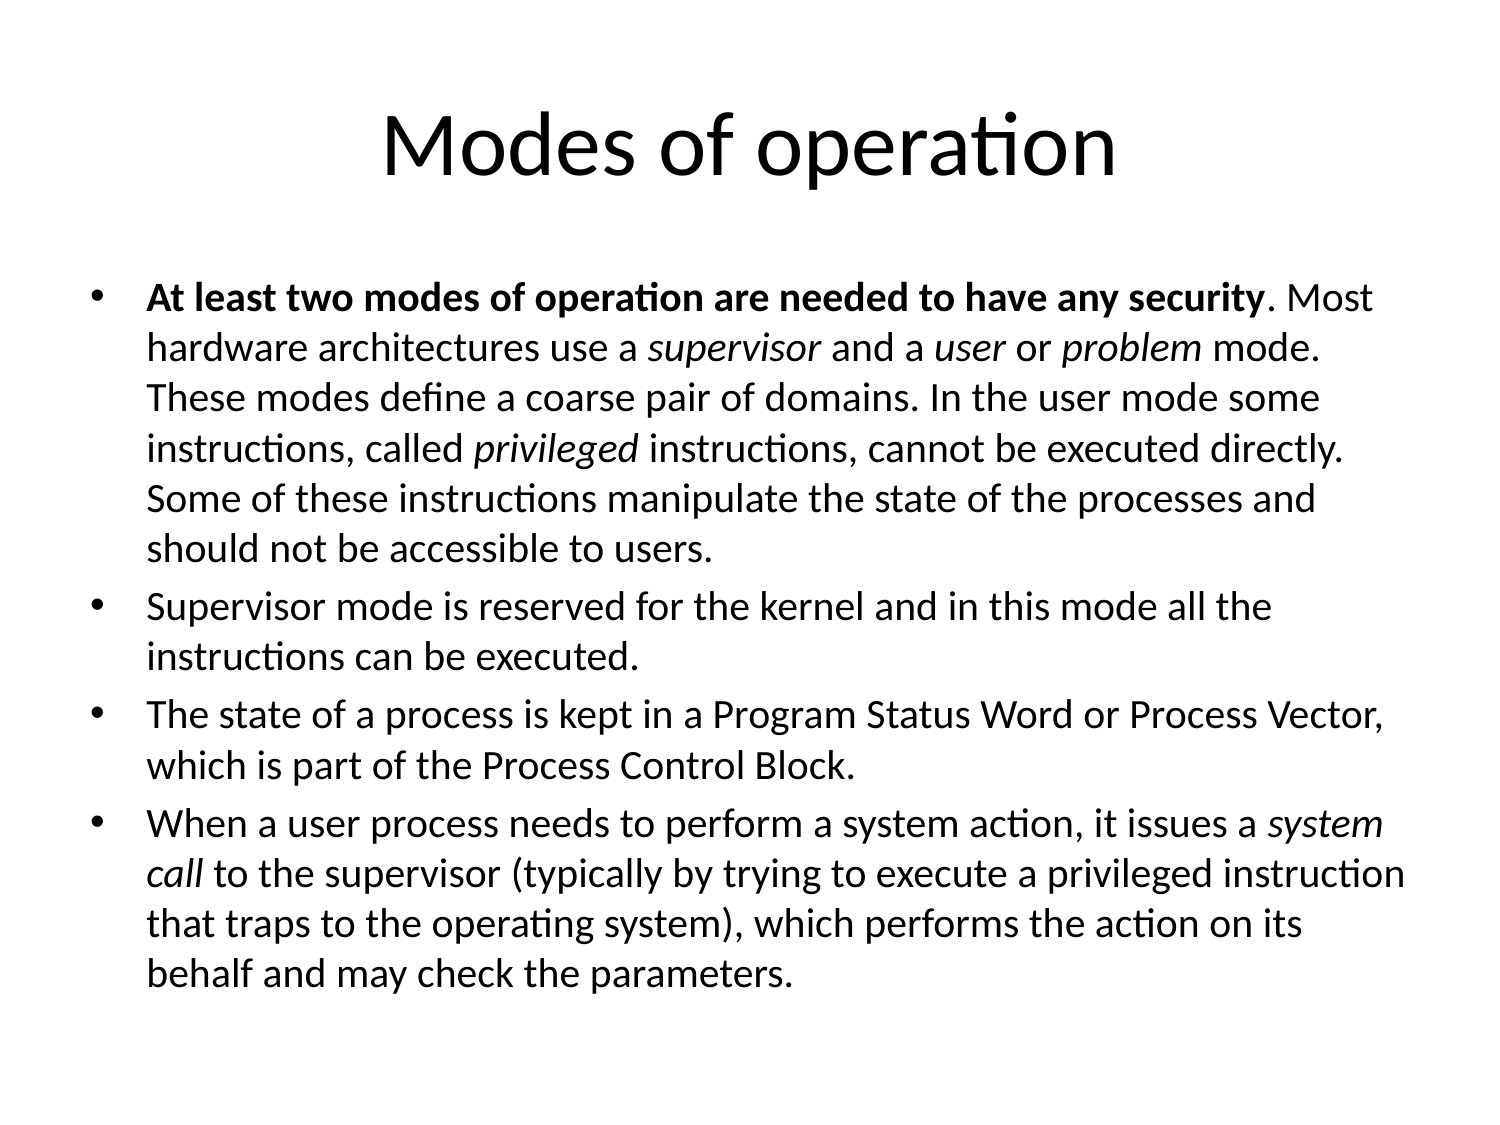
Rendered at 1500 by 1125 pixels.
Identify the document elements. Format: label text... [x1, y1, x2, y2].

list At least two modes of operation are needed to have any security. Most hardware architectures use a supervisor and a user or problem mode. These modes define a coarse pair of domains. In the user mode some instructions, called privileged instructions, cannot be executed directly. Some of these instructions manipulate the state of the processes and should not be accessible to users. Supervisor mode is reserved for the kernel and in this mode all the instructions can be executed. The state of a process is kept in a Program Status Word or Process Vector, which is part of the Process Control Block. When a user process needs to perform a system action, it issues a system call to the supervisor (typically by trying to execute a privileged instruction that traps to the operating system), which performs the action on its behalf and may check the parameters. [75, 262, 1425, 1005]
title Modes of operation [75, 45, 1425, 233]
